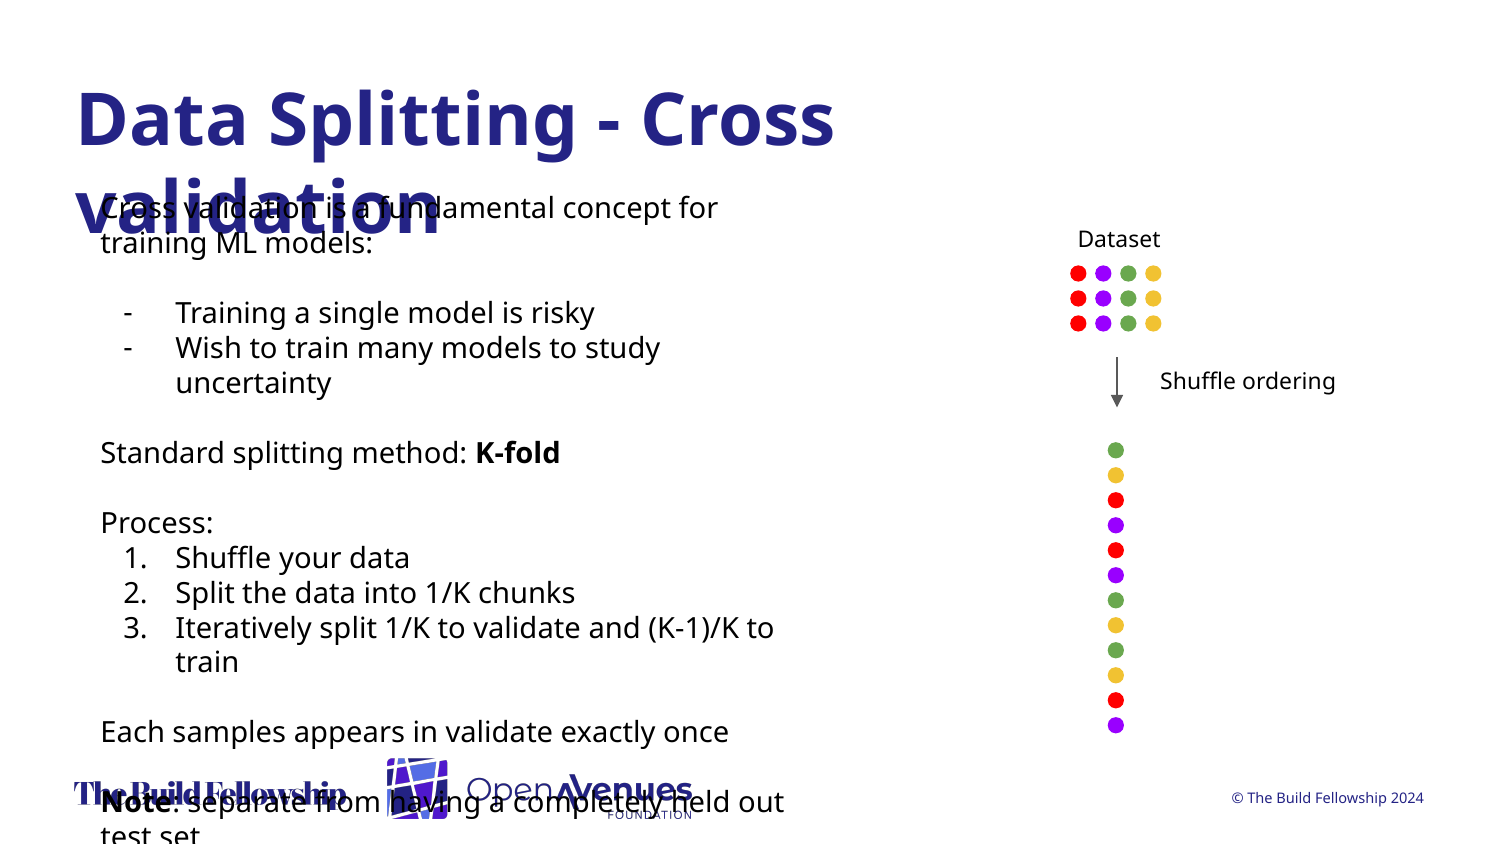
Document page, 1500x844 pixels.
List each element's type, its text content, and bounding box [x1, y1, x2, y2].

title Data Splitting - Cross validation [75, 72, 1175, 246]
text_box [1107, 592, 1124, 609]
text_box [1095, 315, 1112, 332]
picture [387, 758, 692, 820]
text_box [1107, 492, 1124, 509]
text_box [1095, 265, 1112, 282]
text_box [1107, 667, 1124, 684]
picture [74, 781, 346, 810]
text_box [1145, 315, 1162, 332]
text_box [1107, 692, 1124, 709]
text_box [1107, 567, 1124, 584]
text_box [1107, 442, 1124, 459]
text_box [1107, 542, 1124, 559]
text_box [1145, 290, 1162, 307]
text_box [1095, 290, 1112, 307]
text_box [1107, 617, 1124, 634]
text_box [1070, 315, 1087, 332]
text_box [1145, 265, 1162, 282]
text_box [1107, 717, 1124, 734]
text_box [1107, 642, 1124, 659]
text_box [1070, 290, 1087, 307]
text_box [1107, 467, 1124, 484]
text_box [1120, 315, 1137, 332]
text_box [1120, 290, 1137, 307]
text_box [1120, 265, 1137, 282]
text_box Dataset [1062, 210, 1195, 257]
text_box Cross validation is a fundamental concept for training ML models: Training a single model is risky Wish to train many models to study uncertainty Standard splitting method: K-fold Process: Shuffle your data Split the data into 1/K chunks Iteratively split 1/K to validate and (K-1)/K to train Each samples appears in validate exactly once Note: separate from having a completely held out test set [85, 174, 835, 700]
text_box [1107, 517, 1124, 534]
text_box [1070, 265, 1087, 282]
text_box Shuffle ordering [1145, 351, 1355, 399]
